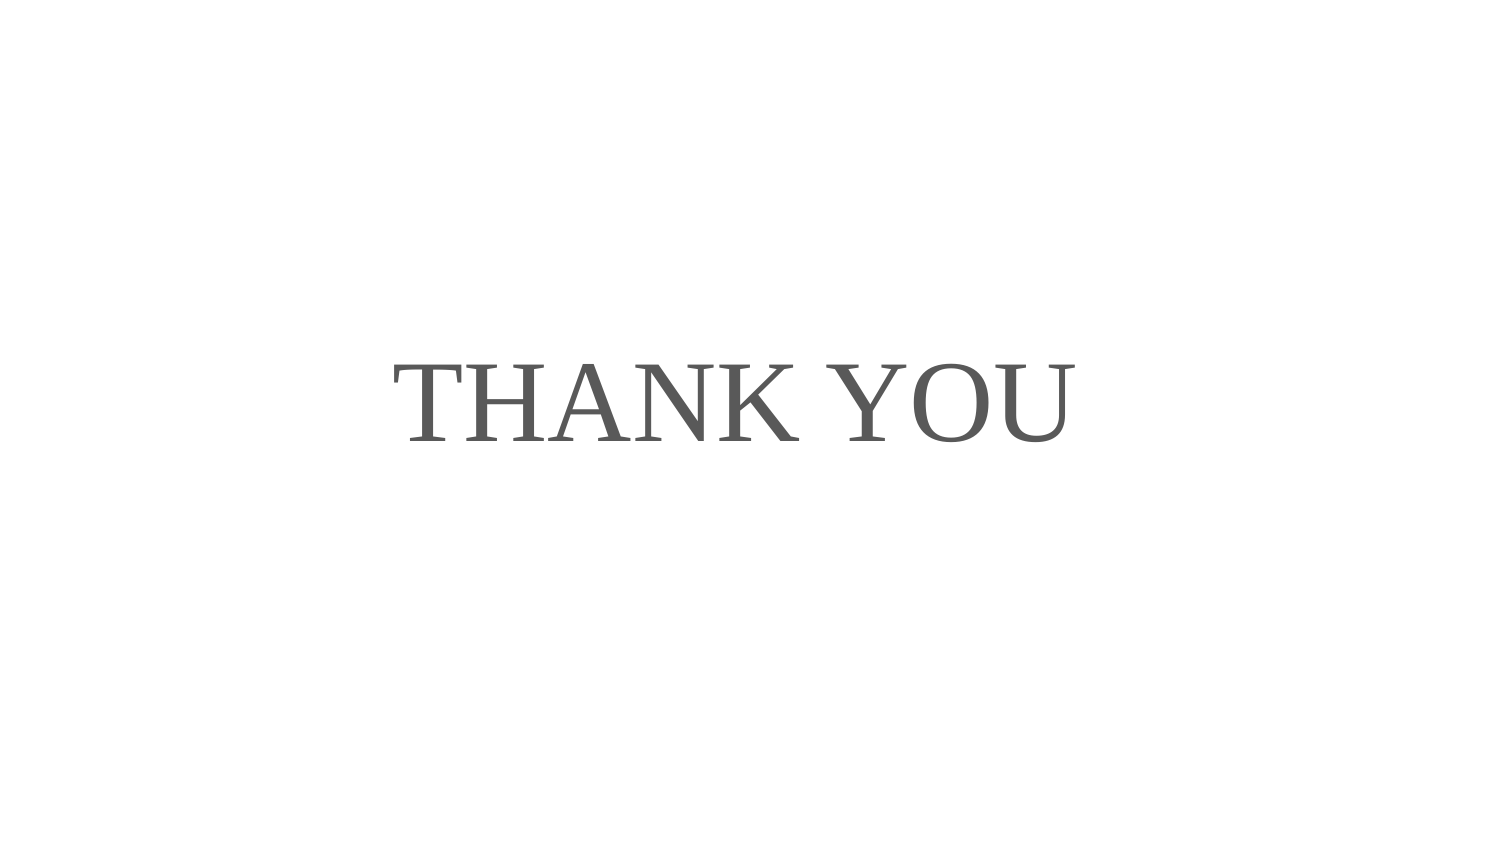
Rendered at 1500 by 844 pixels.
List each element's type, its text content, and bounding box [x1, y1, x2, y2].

list THANK YOU [51, 288, 1449, 698]
